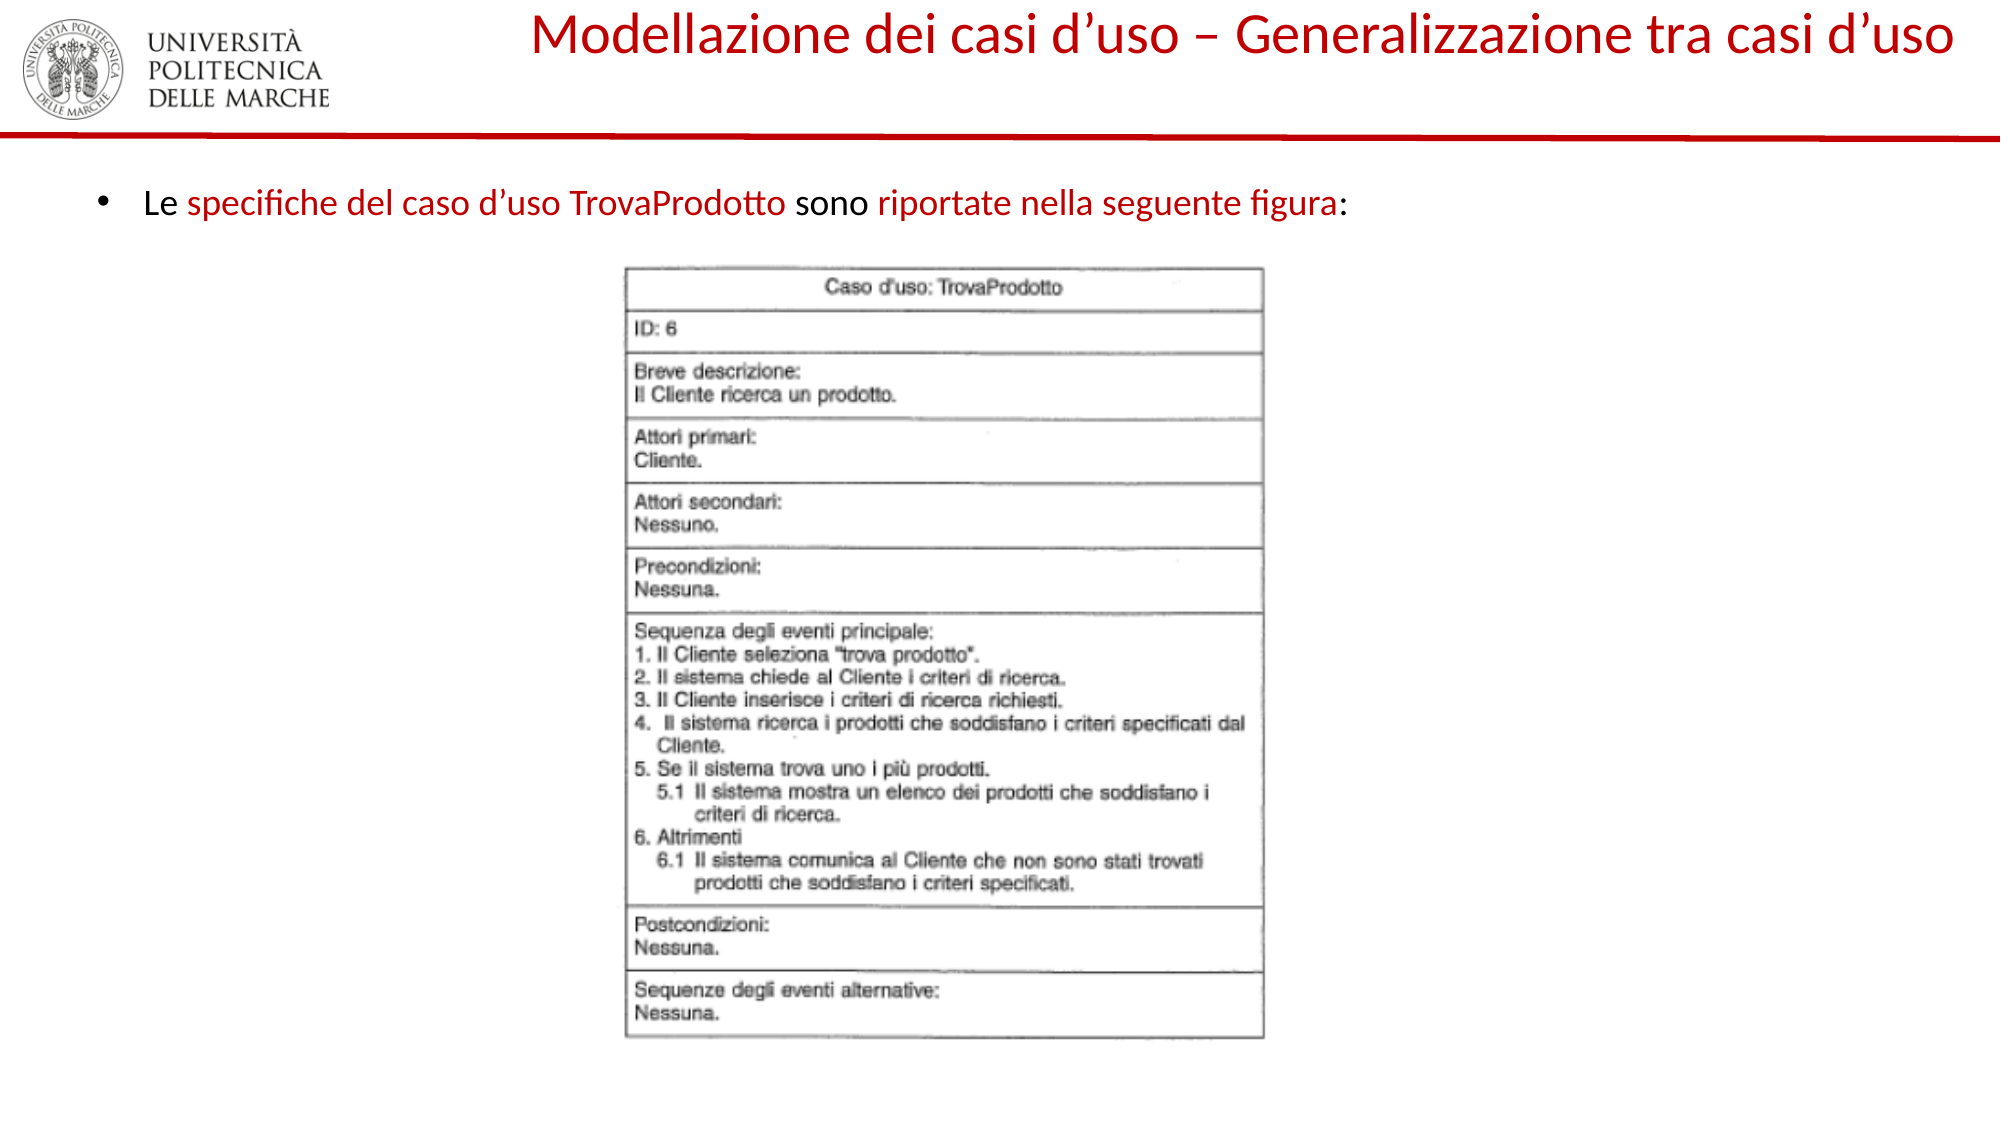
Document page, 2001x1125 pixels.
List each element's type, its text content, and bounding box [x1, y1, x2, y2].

text_box Modellazione dei casi d’uso – Generalizzazione tra casi d’uso [515, 0, 1971, 73]
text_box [0, 135, 2000, 139]
text_box Le specifiche del caso d’uso TrovaProdotto sono riportate nella seguente figura: [82, 170, 1932, 276]
picture [23, 17, 329, 122]
picture [605, 245, 1300, 1065]
